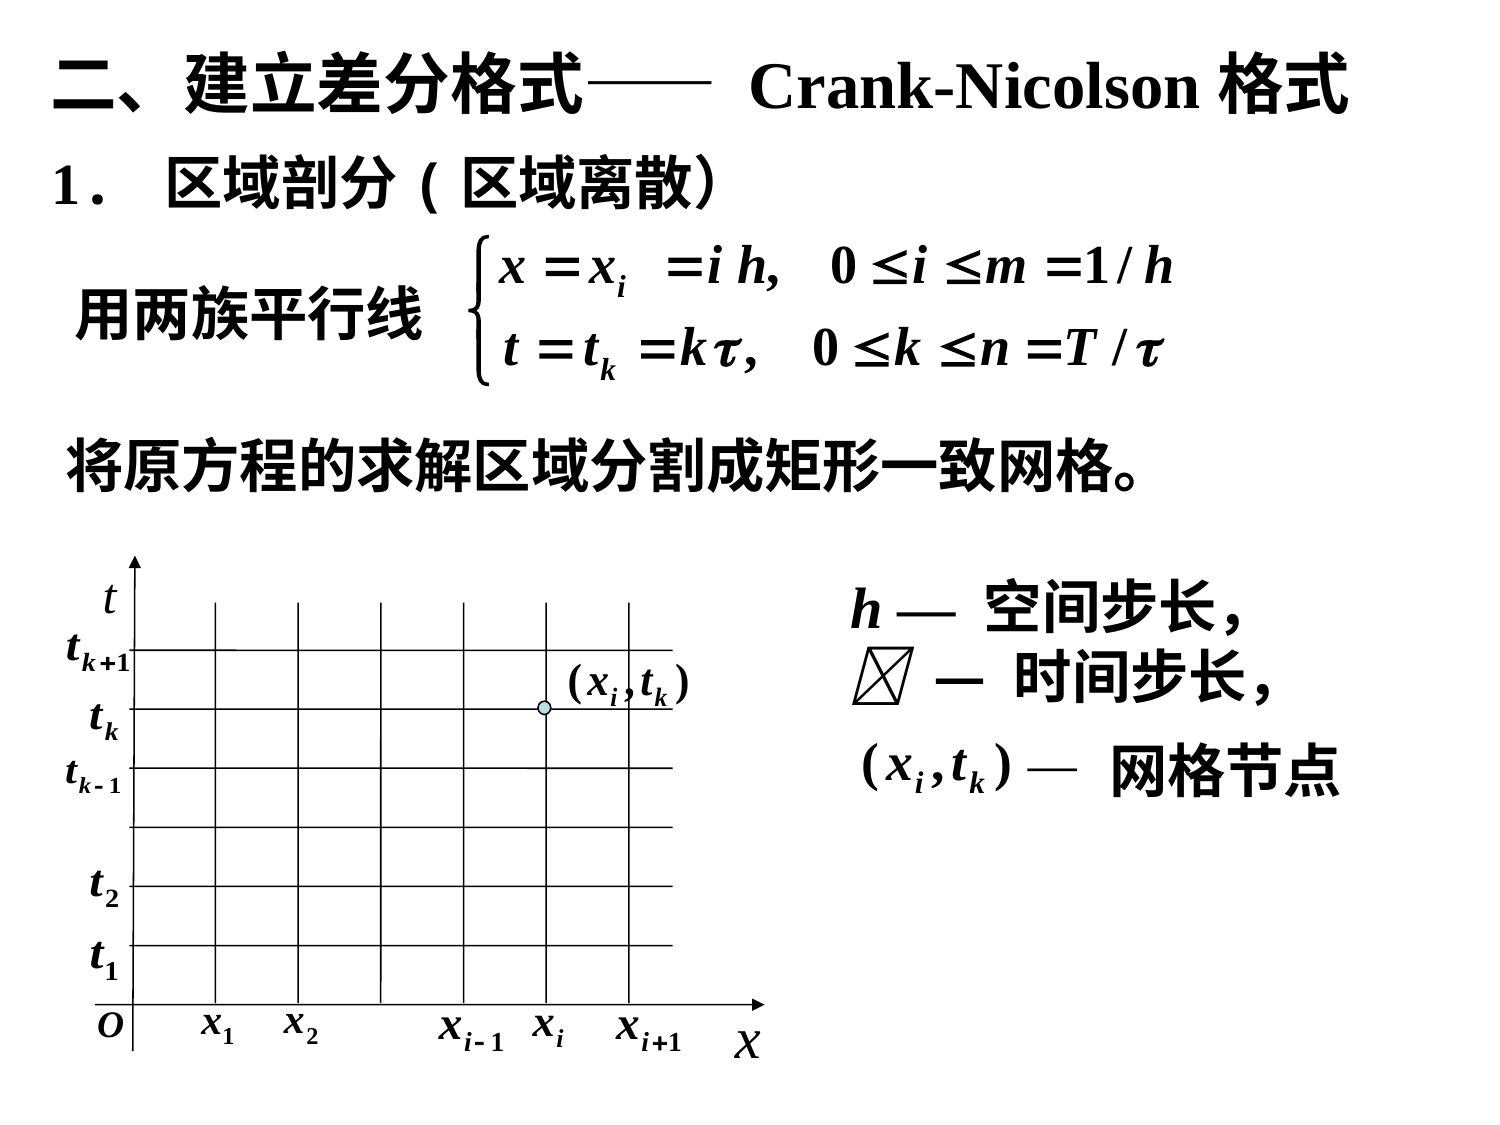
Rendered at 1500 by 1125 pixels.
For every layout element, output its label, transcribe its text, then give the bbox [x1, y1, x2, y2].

text_box 将原方程的求解区域分割成矩形一致网格。 [50, 421, 1187, 507]
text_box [58, 614, 76, 988]
text_box h — 空间步长，  — 时间步长， [843, 562, 1320, 718]
text_box 二、建立差分格式—— Crank-Nicolson格式 [35, 35, 1454, 129]
title 1. 区域剖分(区域离散） [34, 128, 782, 225]
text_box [855, 726, 1364, 812]
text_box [456, 224, 1185, 399]
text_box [81, 555, 839, 1079]
text_box 用两族平行线 [59, 269, 439, 355]
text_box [537, 649, 697, 719]
